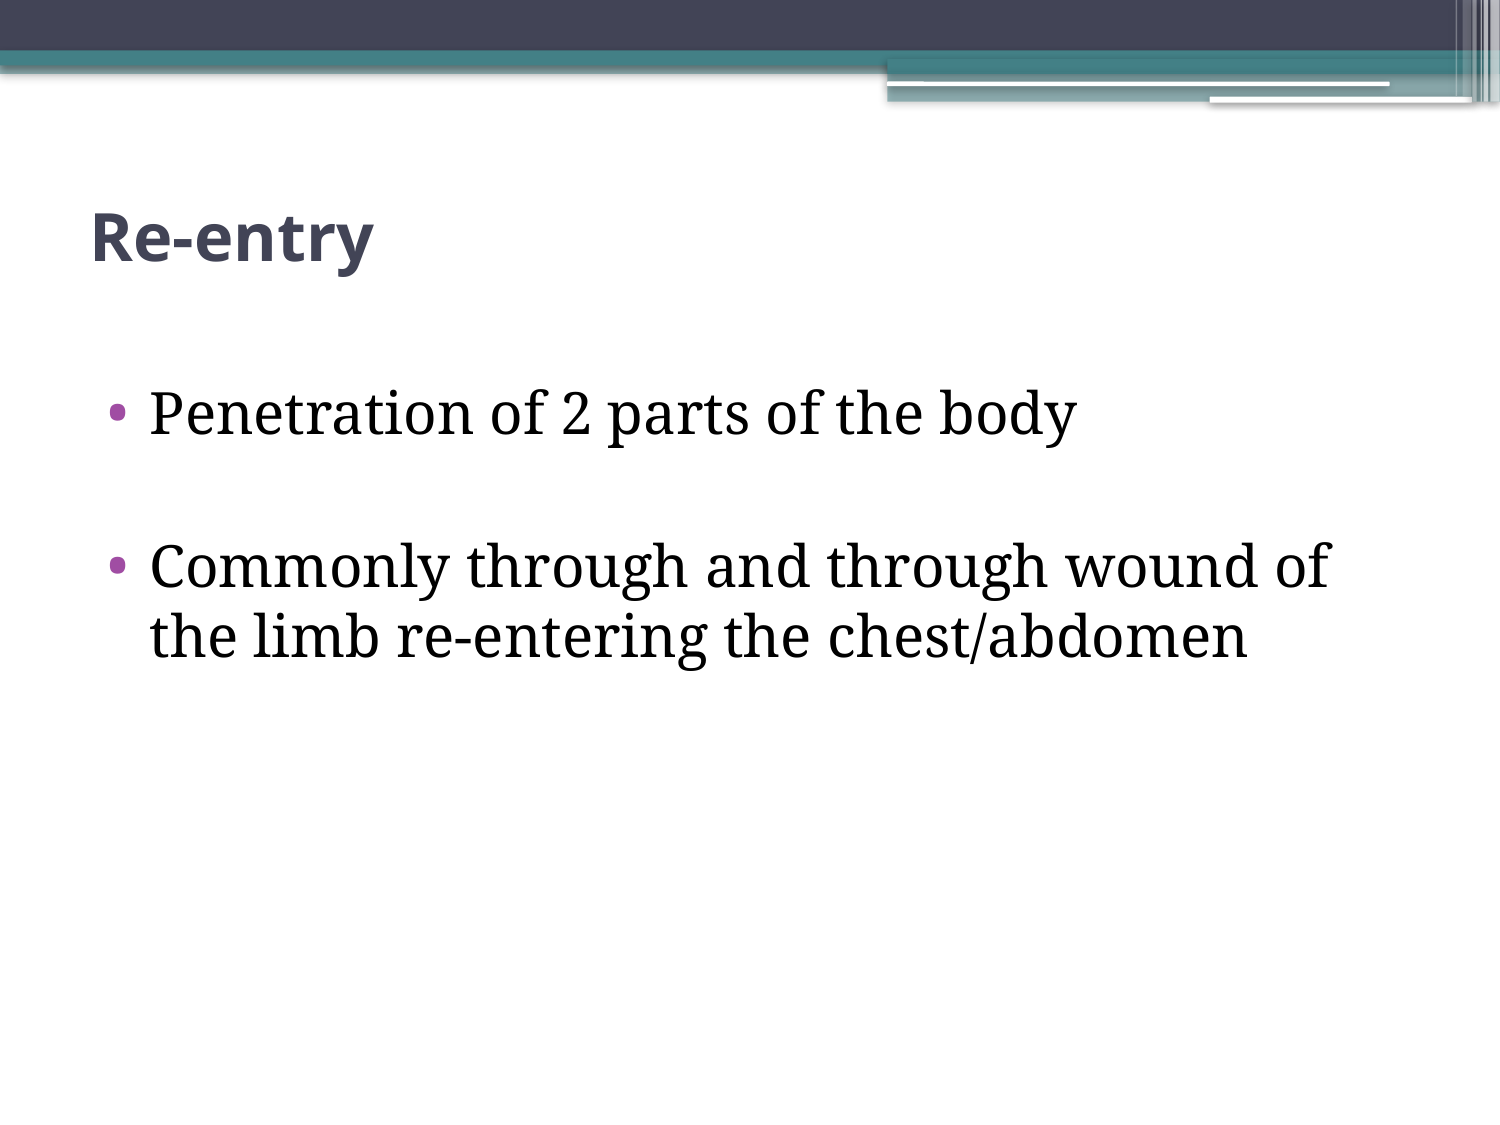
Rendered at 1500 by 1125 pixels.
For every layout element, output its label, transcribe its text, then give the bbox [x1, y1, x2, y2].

list Penetration of 2 parts of the body Commonly through and through wound of the limb re-entering the chest/abdomen [75, 368, 1425, 1079]
title Re-entry [75, 187, 1425, 363]
